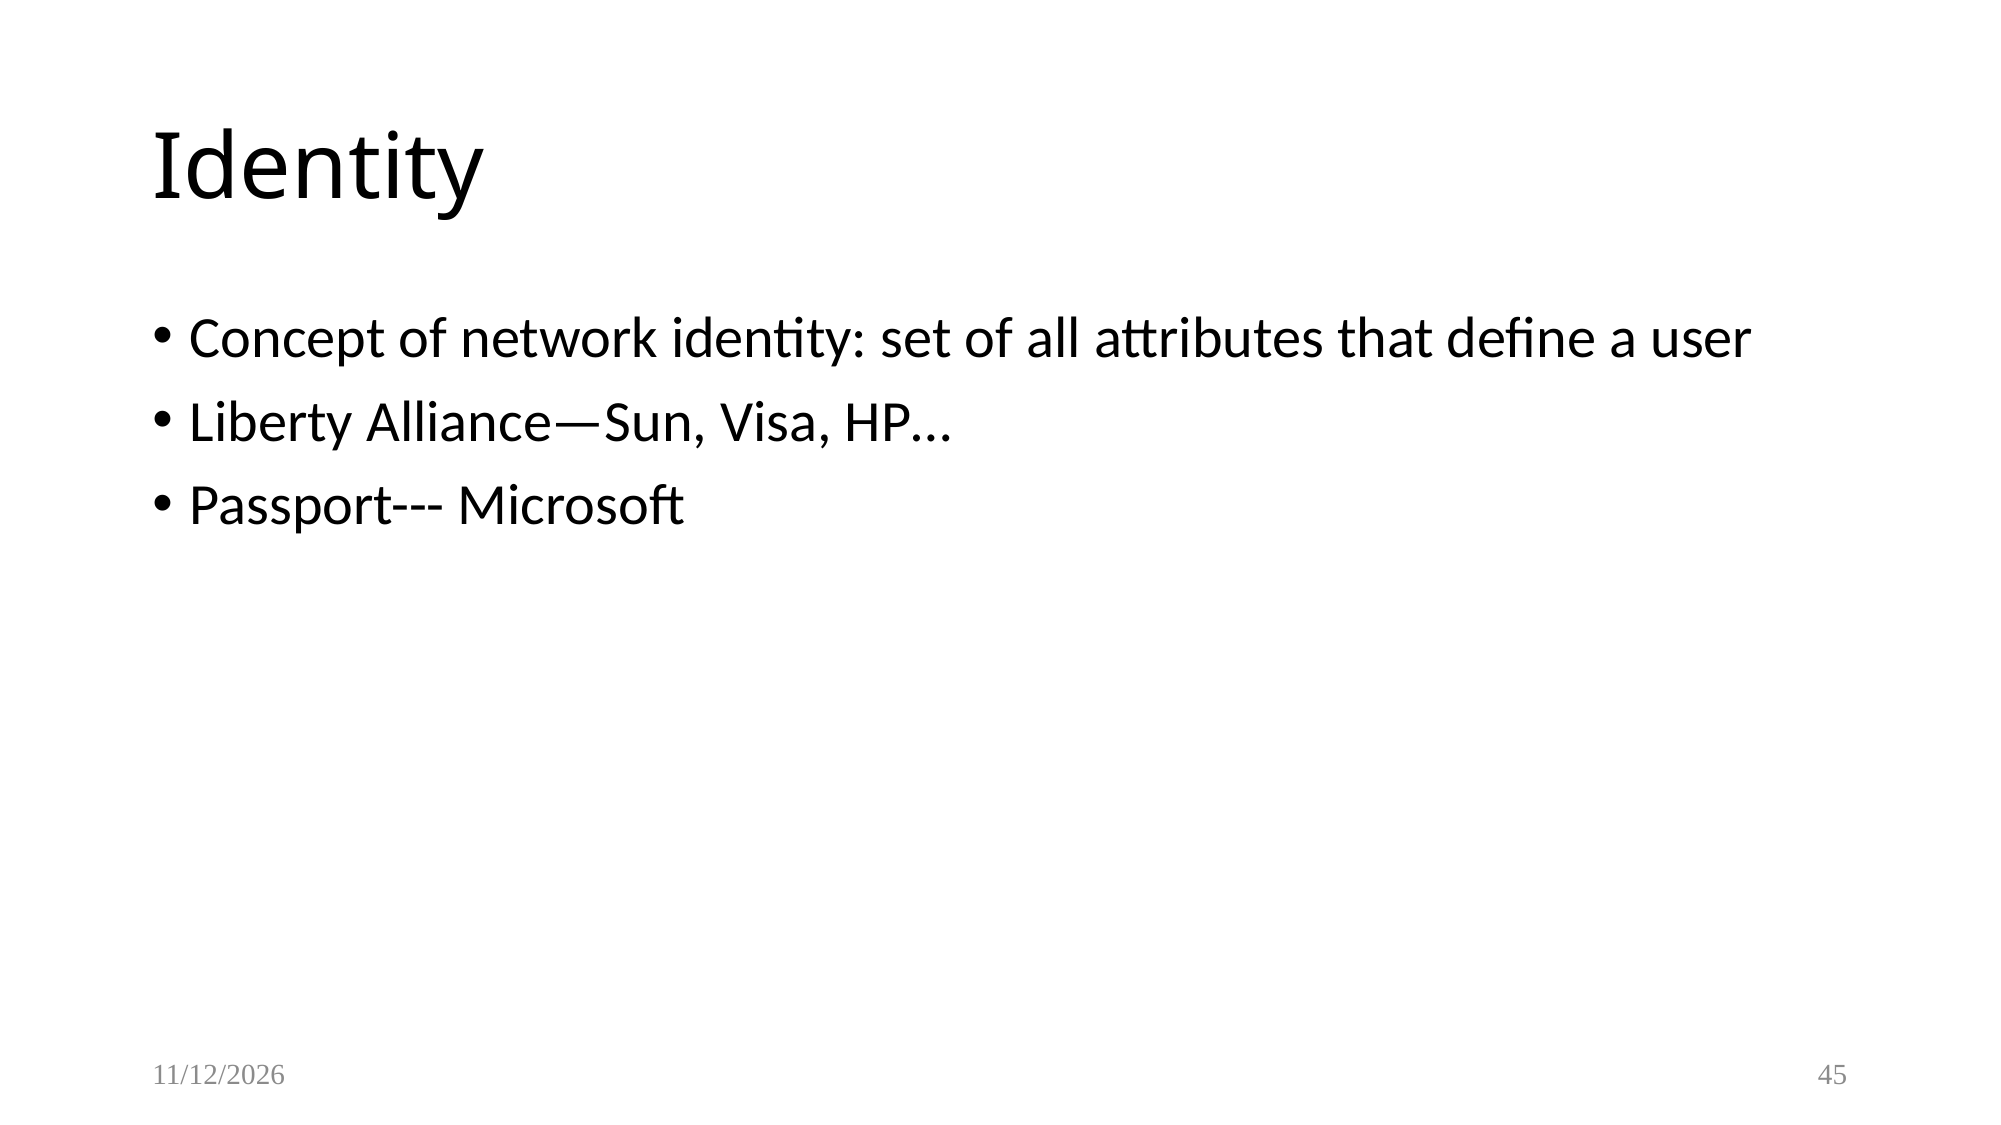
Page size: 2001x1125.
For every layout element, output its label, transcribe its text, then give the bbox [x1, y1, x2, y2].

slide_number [137, 1042, 588, 1103]
title Identity [137, 59, 1863, 278]
list Concept of network identity: set of all attributes that define a user Liberty Alliance—Sun, Visa, HP… Passport--- Microsoft [137, 299, 1863, 1014]
slide_number 45 [1412, 1042, 1863, 1103]
